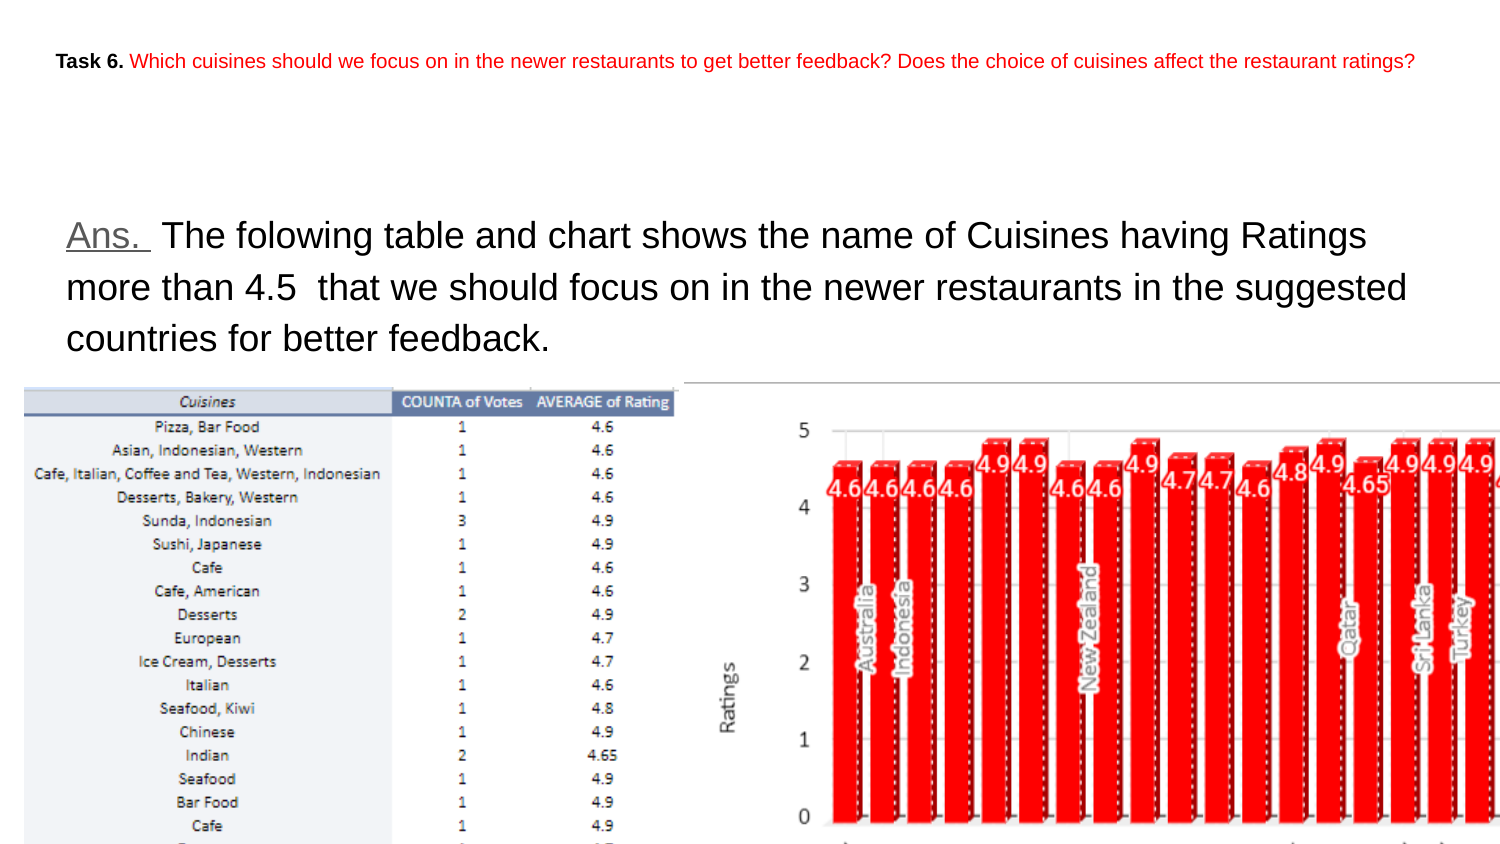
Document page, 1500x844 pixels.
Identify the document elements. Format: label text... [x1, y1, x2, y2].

picture [683, 381, 1500, 844]
list Ans. The folowing table and chart shows the name of Cuisines having Ratings more than 4.5 that we should focus on in the newer restaurants in the suggested countries for better feedback. [51, 189, 1449, 386]
picture [24, 387, 679, 844]
title Task 6. Which cuisines should we focus on in the newer restaurants to get better feedback? Does the choice of cuisines affect the restaurant ratings? [40, 33, 1439, 128]
